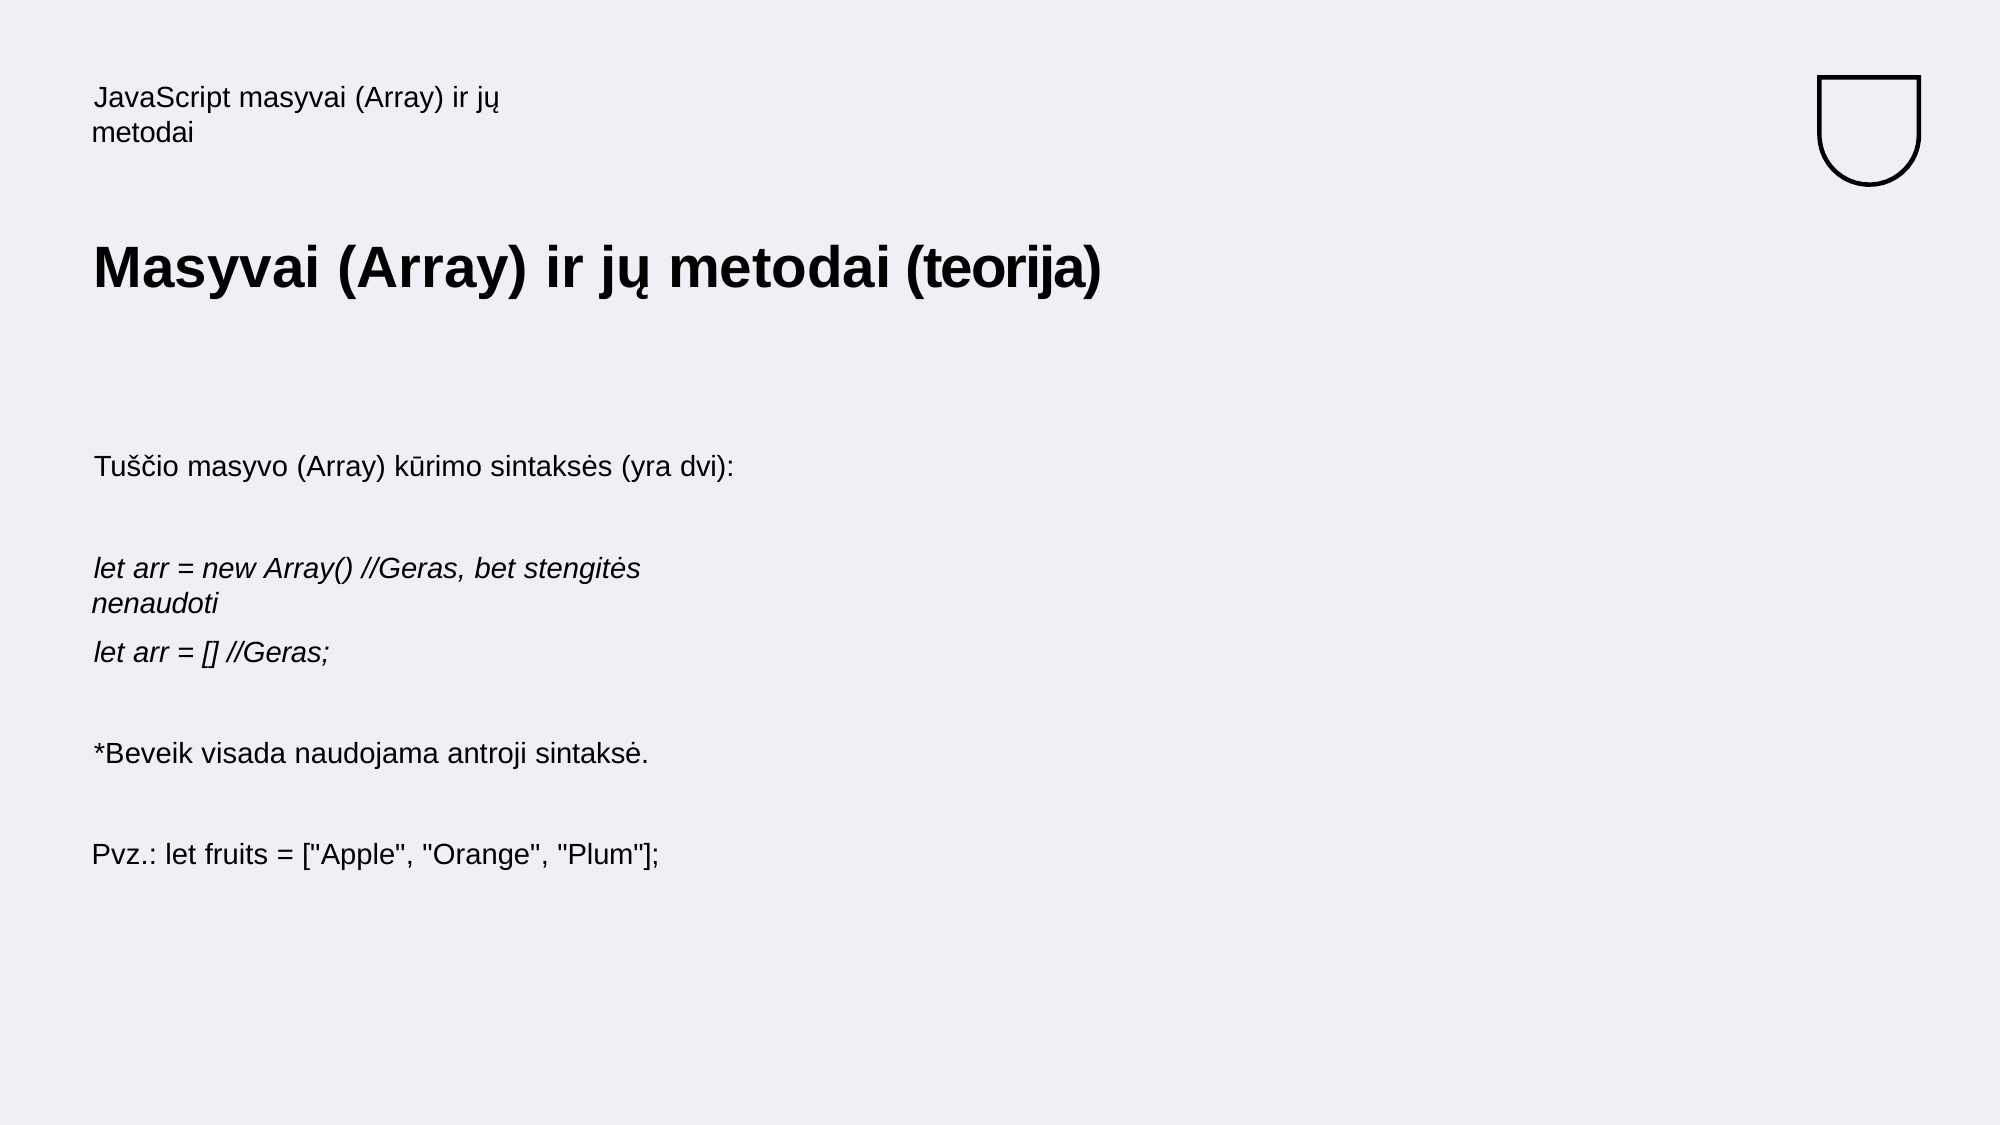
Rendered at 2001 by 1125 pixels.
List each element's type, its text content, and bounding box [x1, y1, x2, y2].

title Masyvai (Array) ir jų metodai (teorija) [91, 228, 1143, 305]
text_box JavaScript masyvai (Array) ir jų metodai [91, 78, 611, 149]
text_box Tuščio masyvo (Array) kūrimo sintaksės (yra dvi): let arr = new Array() //Geras, bet stengitės nenaudoti let arr = [] //Geras; *Beveik visada naudojama antroji sintaksė. Pvz.: let fruits = ["Apple", "Orange", "Plum"]; [91, 446, 775, 871]
